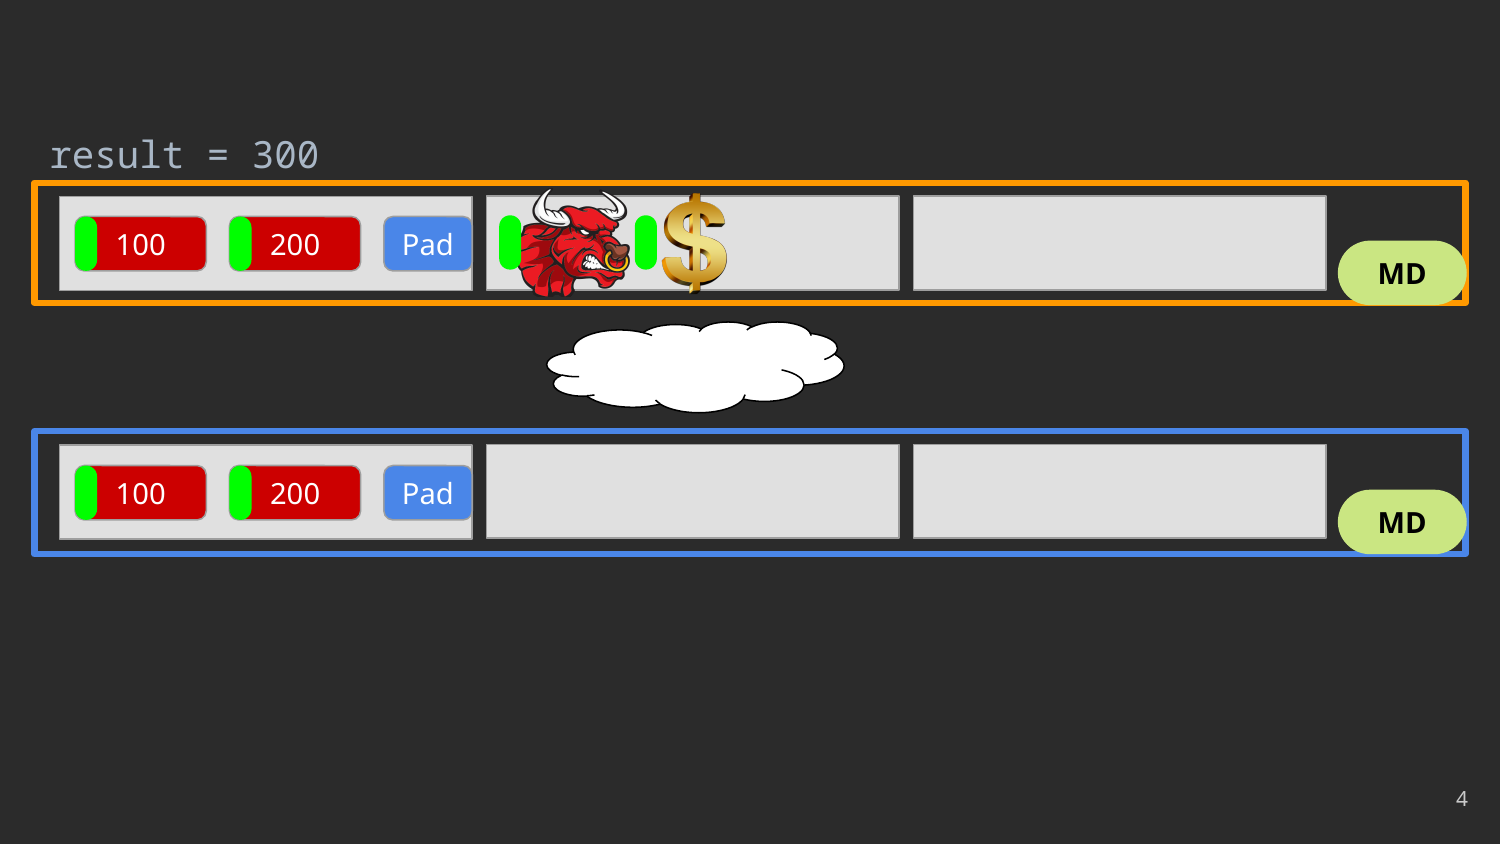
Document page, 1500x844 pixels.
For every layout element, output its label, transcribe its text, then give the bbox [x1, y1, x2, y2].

text_box 200 [244, 465, 361, 520]
slide_number ‹#› [1392, 767, 1483, 833]
picture [640, 188, 750, 297]
text_box 100 [90, 216, 207, 271]
text_box [75, 216, 98, 271]
text_box Pad [383, 465, 473, 520]
text_box MD [1337, 240, 1467, 306]
text_box [913, 196, 1327, 290]
text_box Pad [383, 216, 473, 271]
text_box [75, 465, 98, 520]
text_box 200 [244, 216, 361, 271]
text_box result = 300 [34, 109, 963, 174]
text_box [755, 196, 900, 290]
picture [512, 188, 635, 297]
text_box [229, 216, 252, 271]
text_box [229, 465, 252, 520]
text_box [34, 431, 1466, 555]
text_box 100 [90, 465, 207, 520]
text_box MD [1337, 489, 1467, 555]
text_box [499, 215, 507, 270]
text_box [34, 182, 1466, 304]
text_box [486, 196, 507, 290]
text_box [59, 196, 473, 291]
text_box [546, 321, 845, 413]
